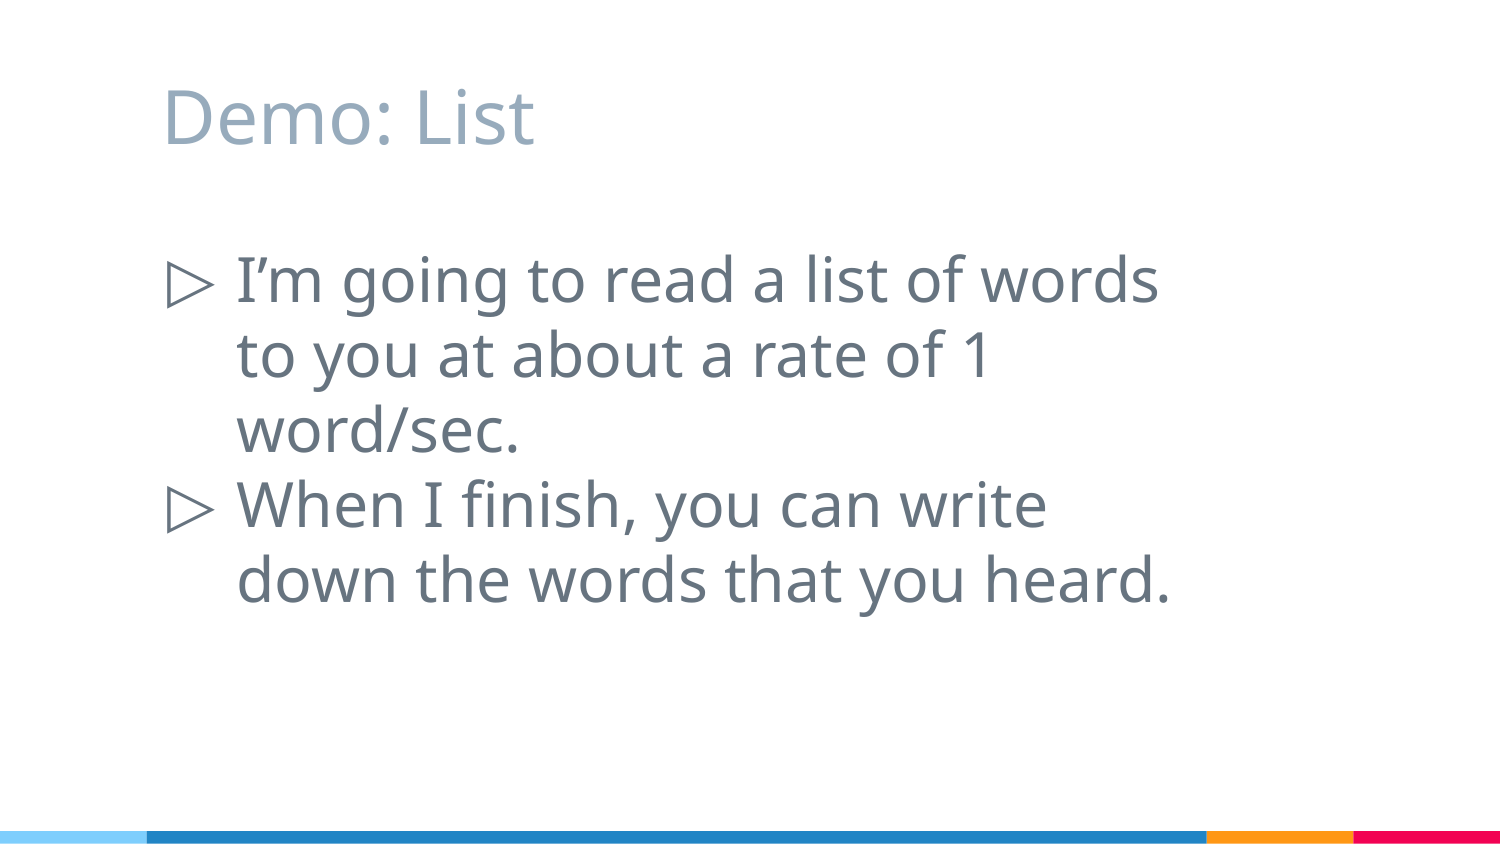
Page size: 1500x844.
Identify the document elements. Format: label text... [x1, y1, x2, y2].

list I’m going to read a list of words to you at about a rate of 1 word/sec. When I finish, you can write down the words that you heard. [146, 225, 1207, 809]
title Demo: List [146, 33, 1207, 175]
